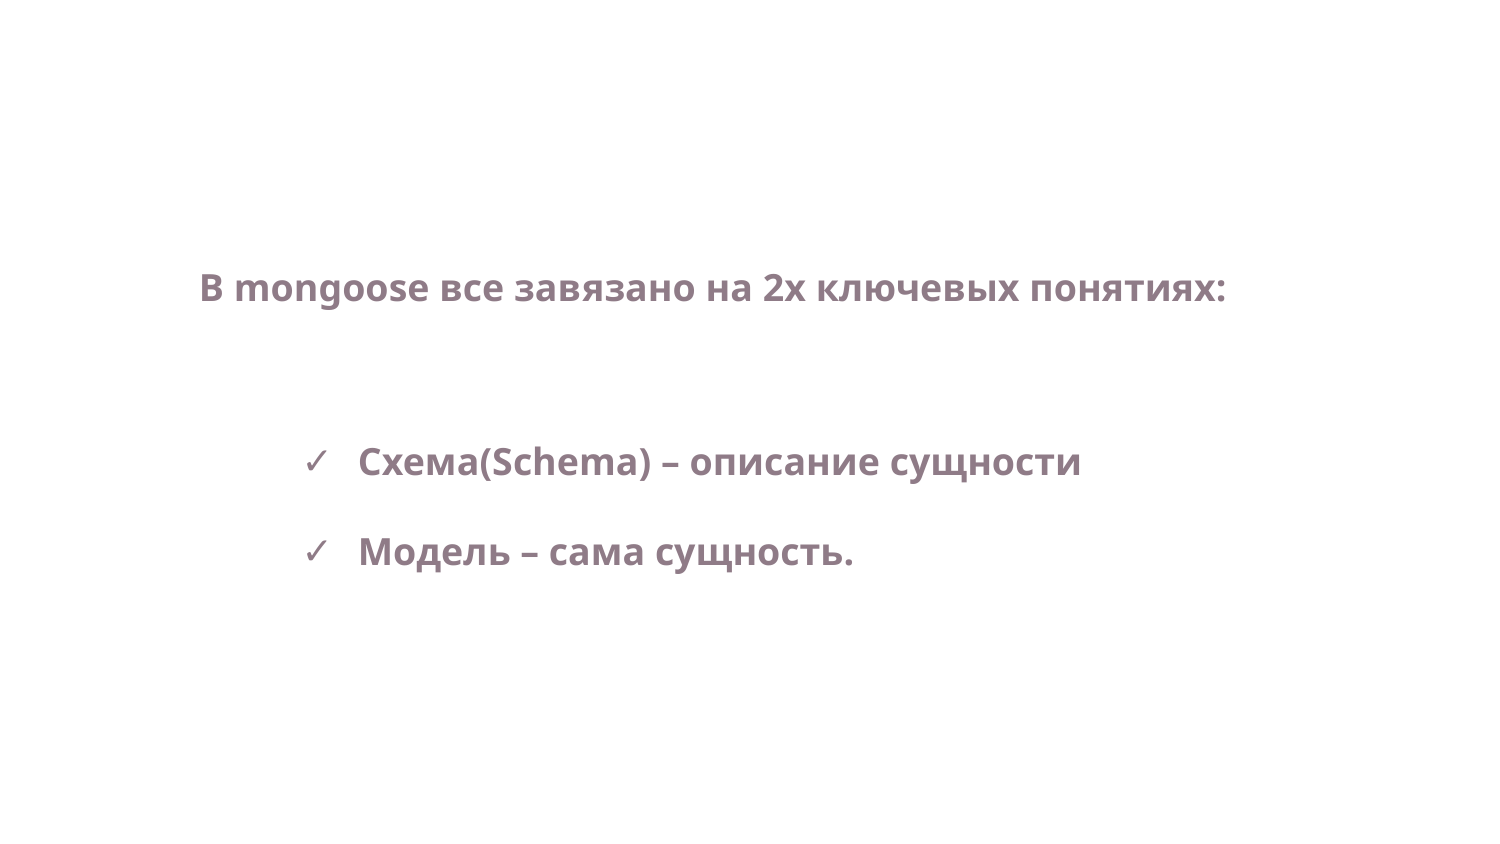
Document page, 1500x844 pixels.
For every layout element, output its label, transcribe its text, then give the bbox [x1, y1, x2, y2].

text_box Схема(Schema) – описание сущности Модель – сама сущность. [267, 377, 1286, 547]
text_box В mongoose все завязано на 2х ключевых понятиях: [183, 213, 1425, 360]
